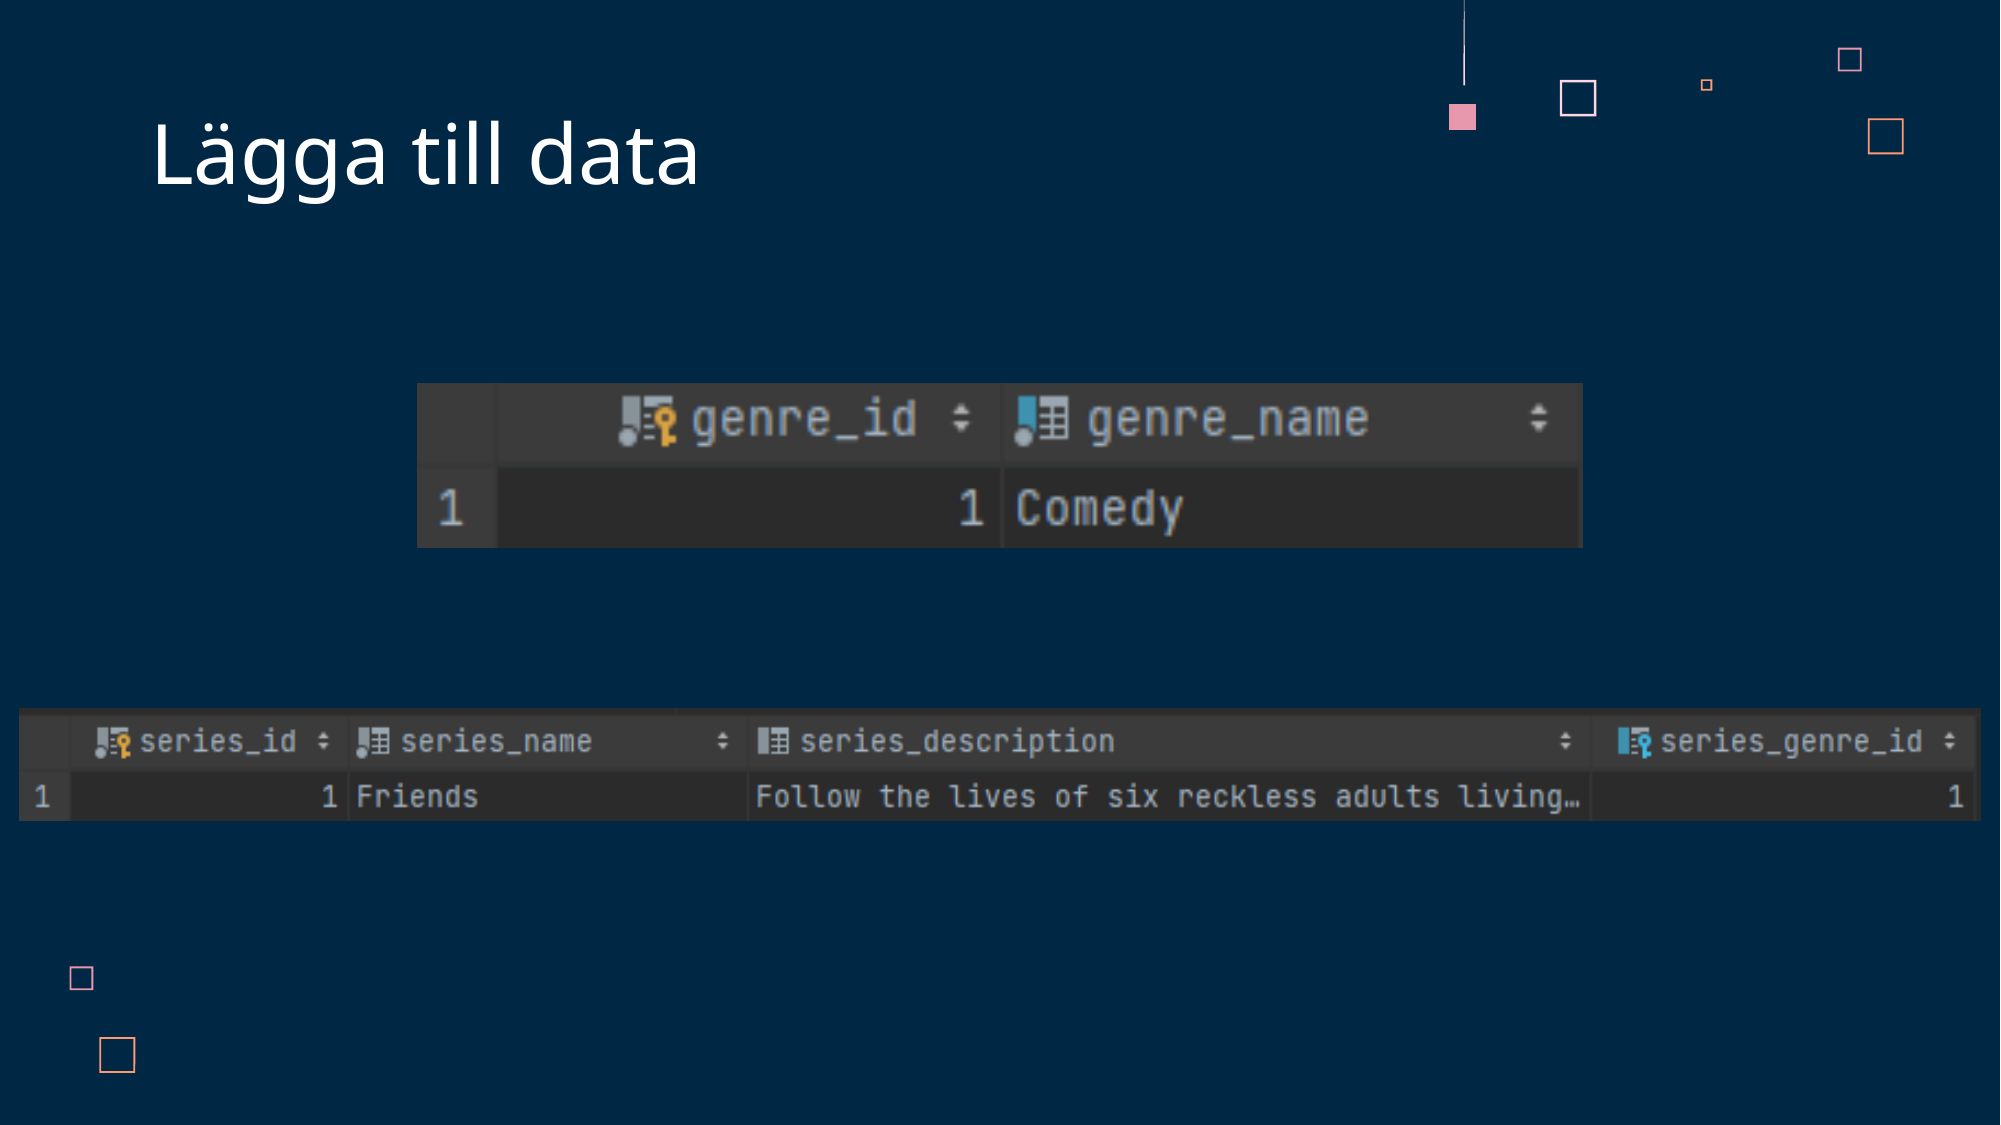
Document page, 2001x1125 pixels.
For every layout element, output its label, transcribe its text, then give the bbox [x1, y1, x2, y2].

picture [18, 708, 1981, 822]
title Lägga till data [135, 90, 1170, 217]
picture [417, 383, 1583, 548]
